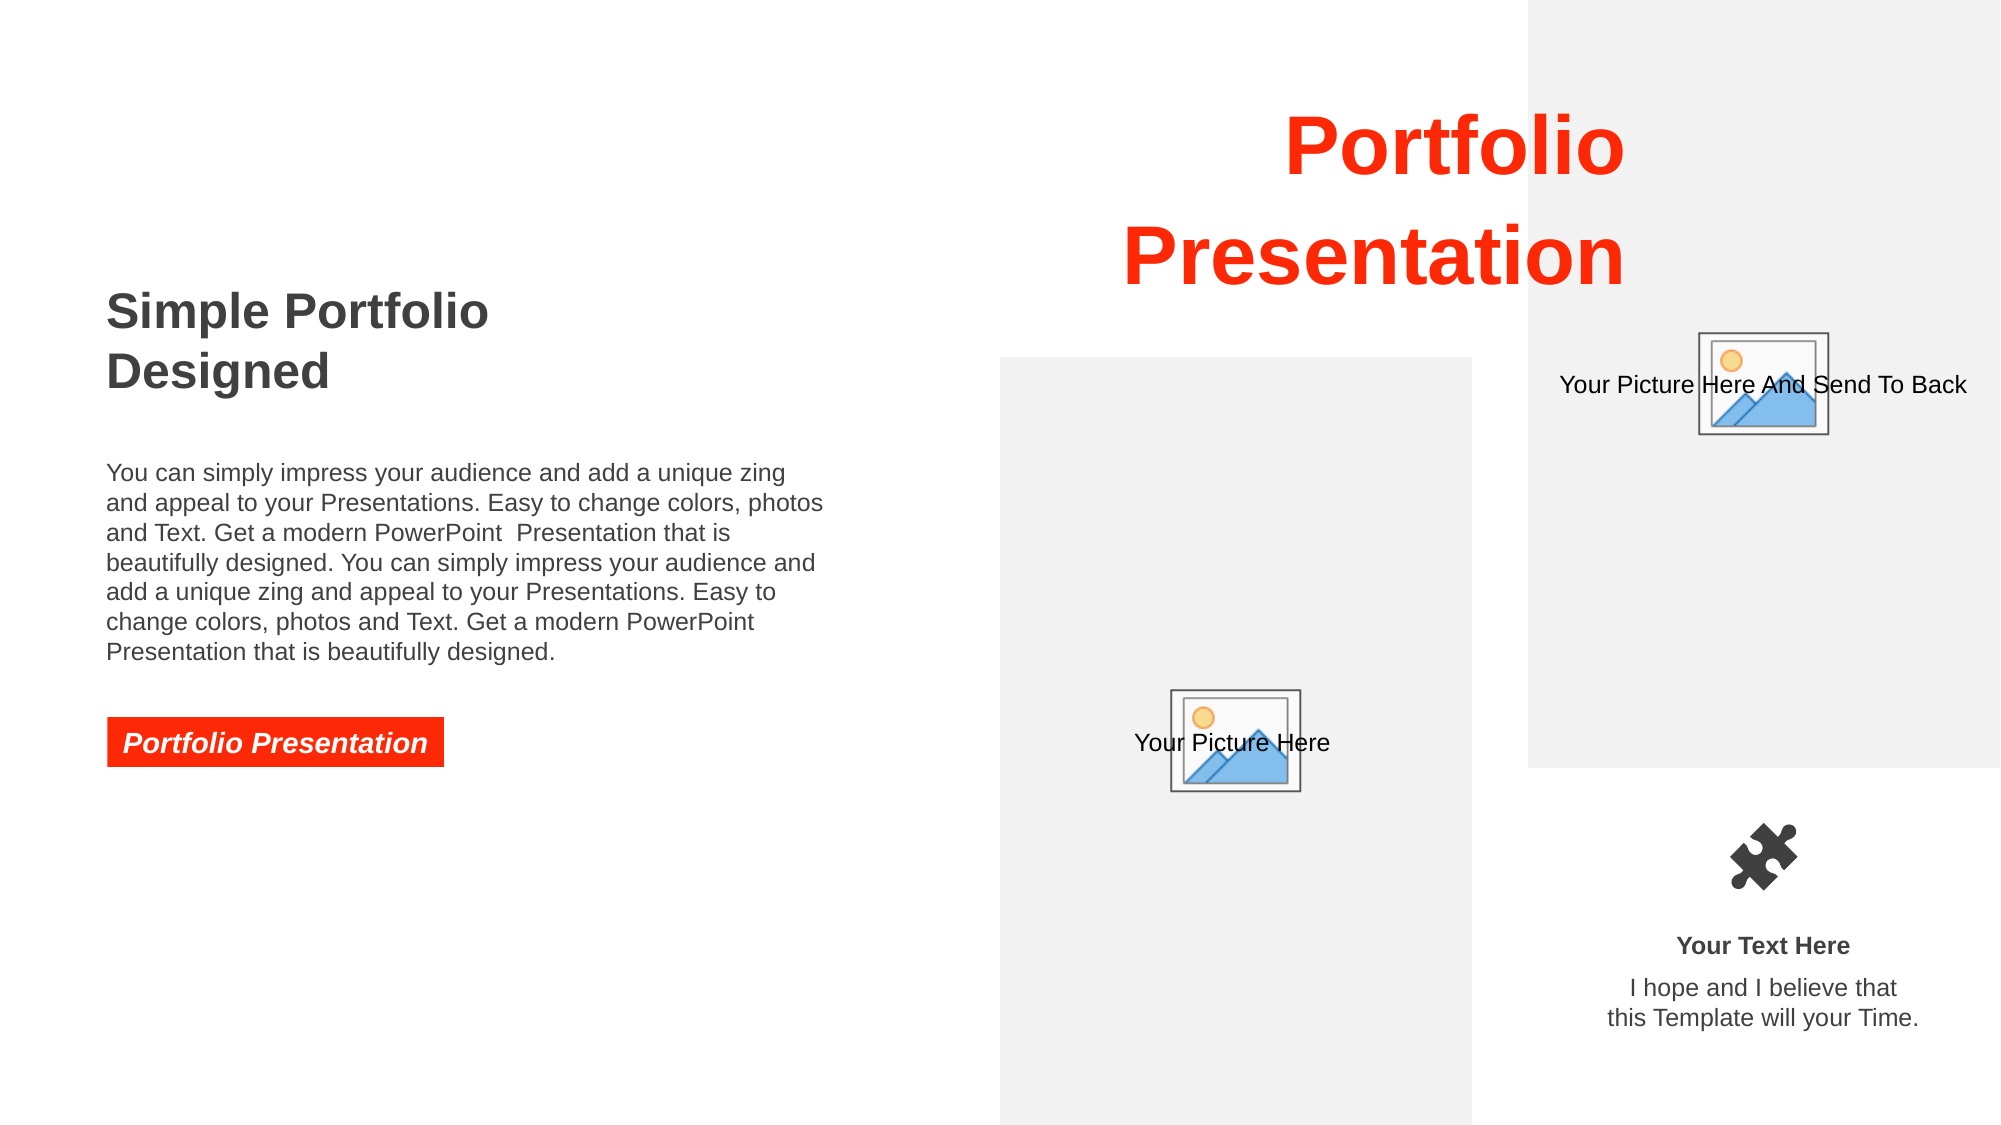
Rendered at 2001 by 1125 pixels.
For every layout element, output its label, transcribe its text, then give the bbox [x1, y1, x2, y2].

picture [999, 357, 1473, 1125]
picture [1527, 0, 2000, 768]
text_box Portfolio Presentation [952, 75, 1527, 308]
text_box Portfolio Presentation [107, 717, 444, 767]
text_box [1591, 922, 1936, 1040]
text_box Simple Portfolio Designed [91, 271, 526, 406]
text_box You can simply impress your audience and add a unique zing and appeal to your Presentations. Easy to change colors, photos and Text. Get a modern PowerPoint Presentation that is beautifully designed. You can simply impress your audience and add a unique zing and appeal to your Presentations. Easy to change colors, photos and Text. Get a modern PowerPoint Presentation that is beautifully designed. [91, 448, 845, 674]
text_box [1728, 821, 1800, 893]
